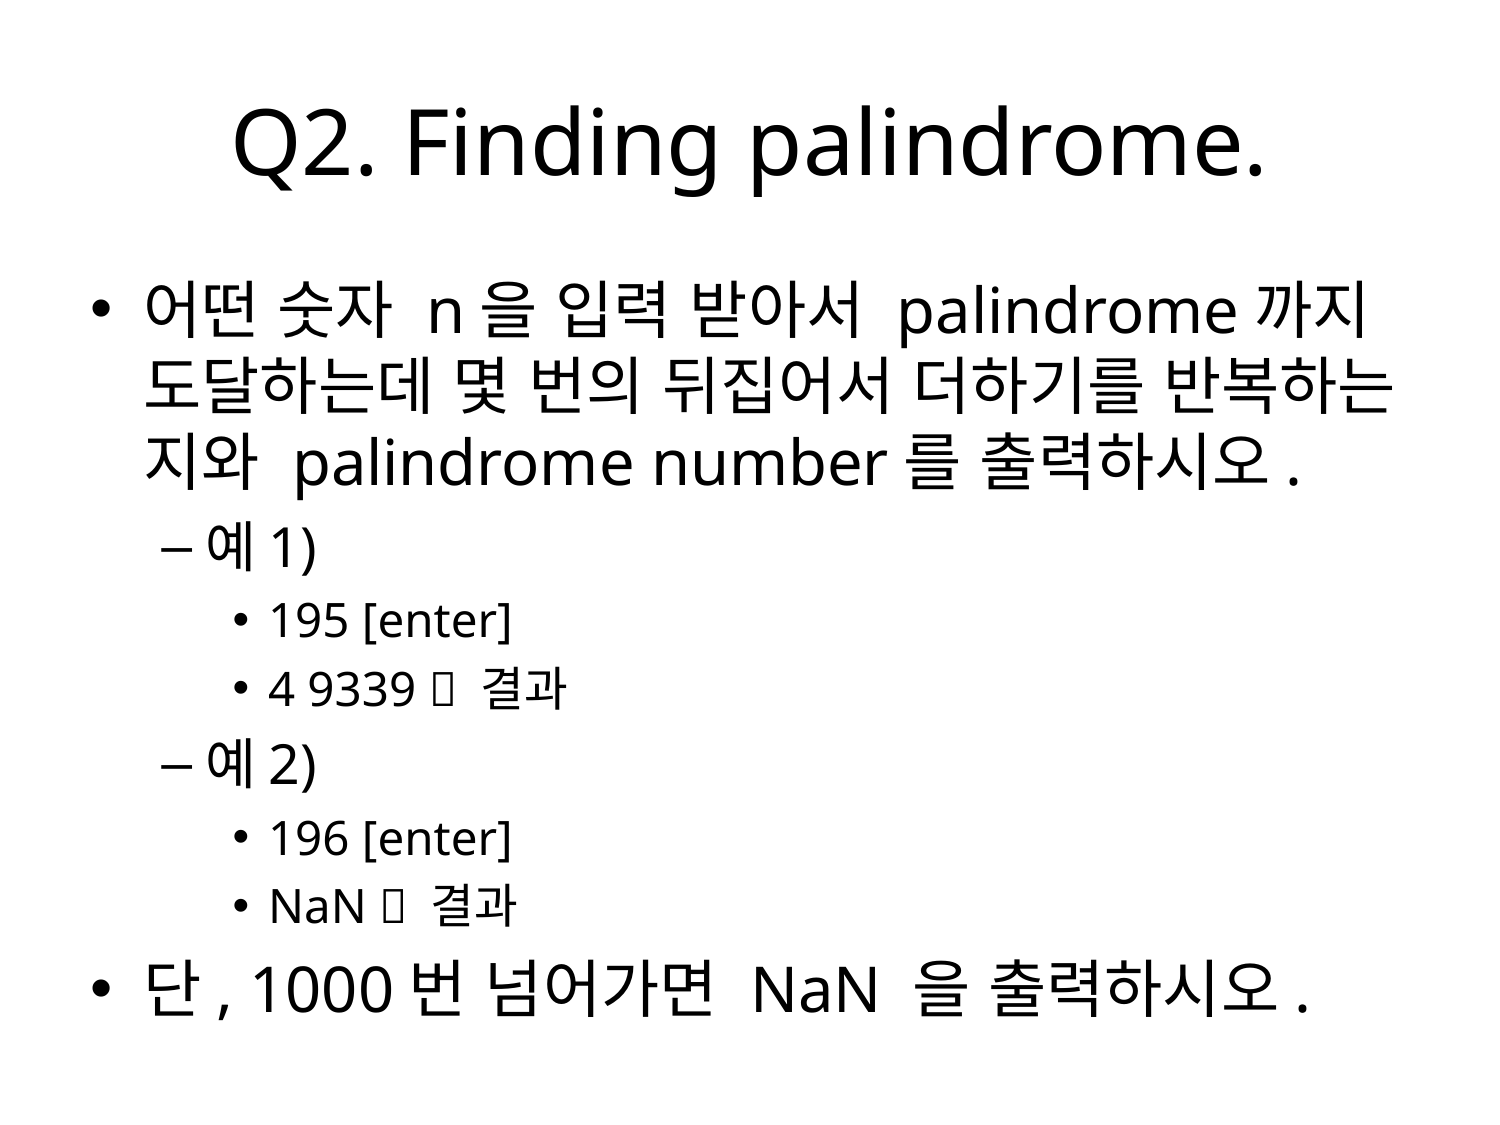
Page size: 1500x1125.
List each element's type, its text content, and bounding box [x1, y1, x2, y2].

list 어떤 숫자 n을 입력 받아서 palindrome까지 도달하는데 몇 번의 뒤집어서 더하기를 반복하는 지와 palindrome number를 출력하시오. 예1) 195 [enter] 4 9339  결과 예2) 196 [enter] NaN  결과 단, 1000번 넘어가면 NaN 을 출력하시오. [75, 262, 1426, 1095]
title Q2. Finding palindrome. [75, 45, 1426, 233]
